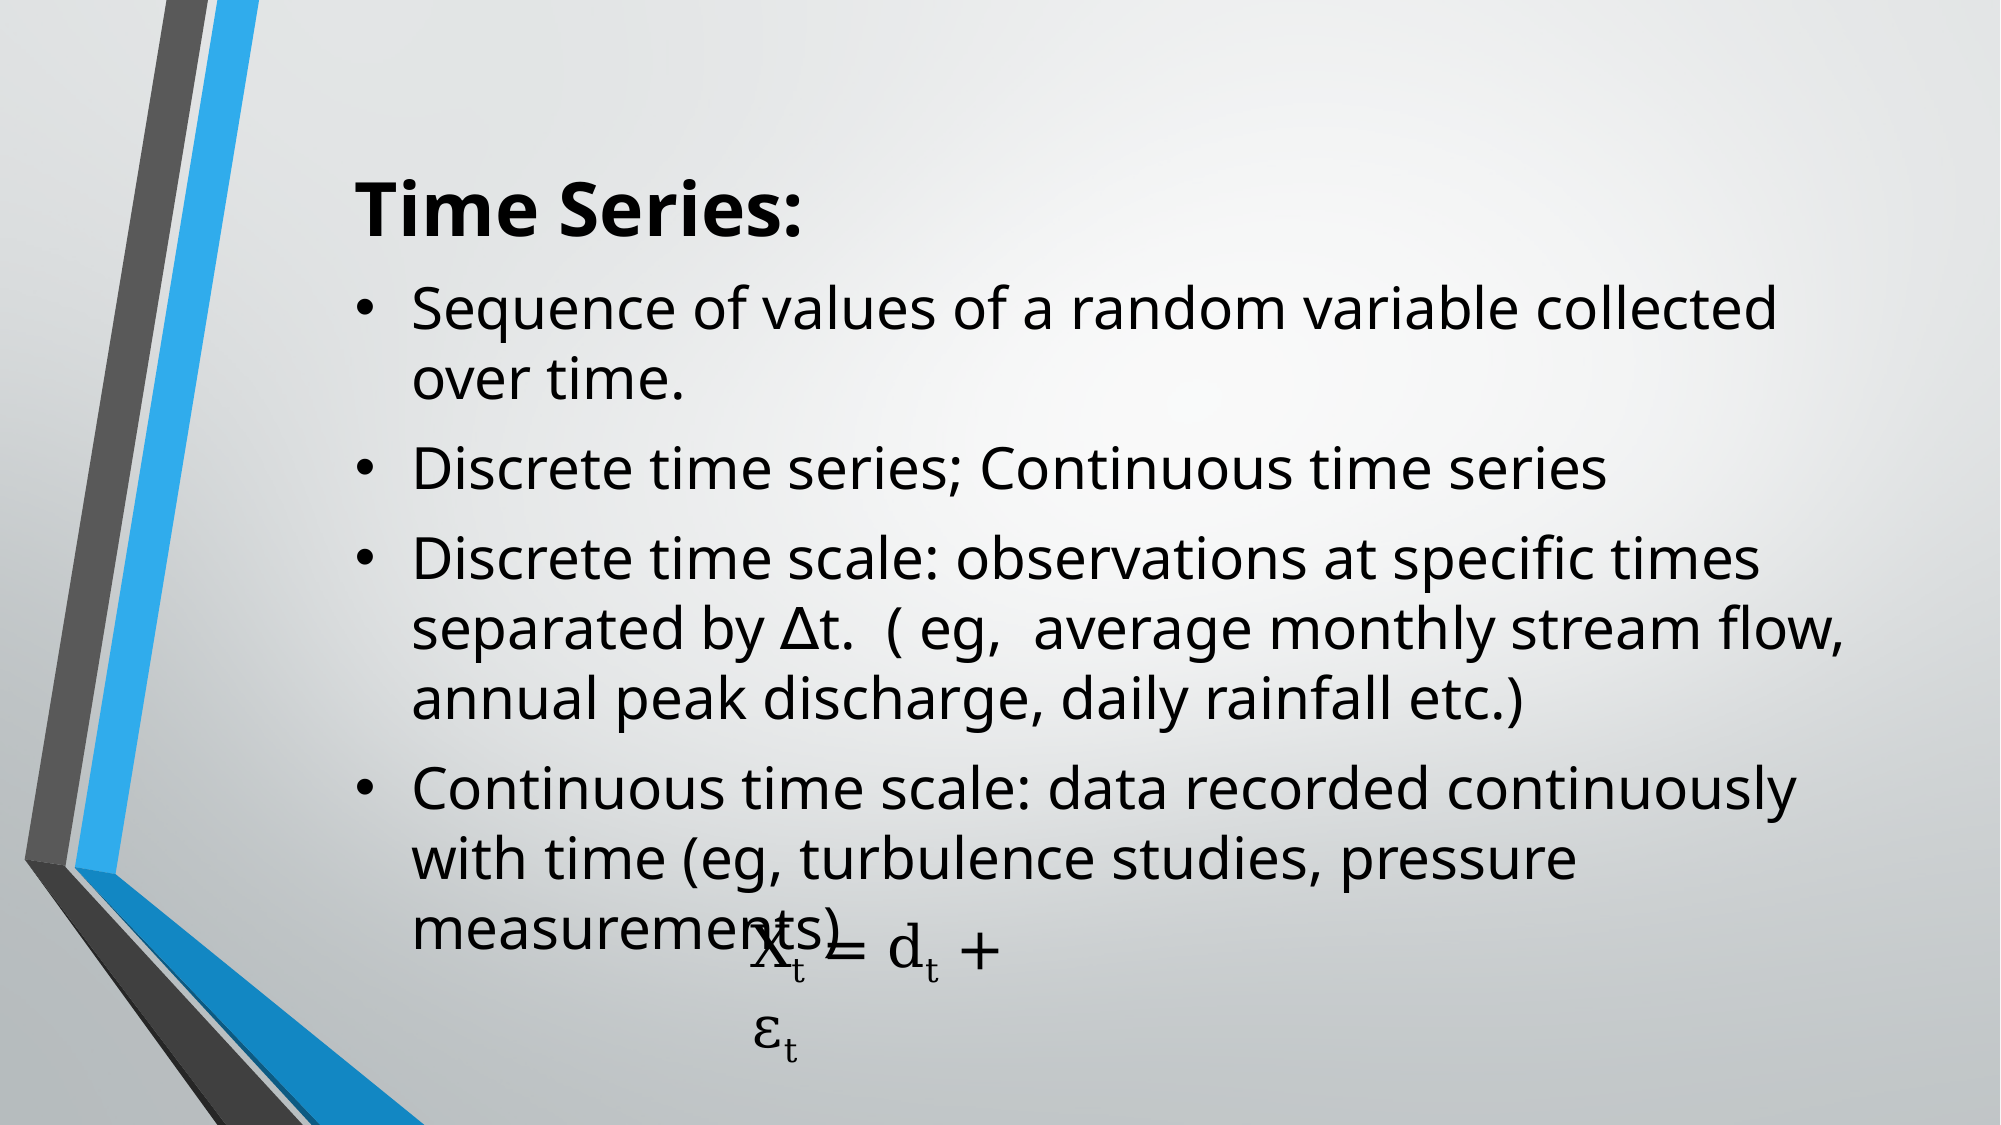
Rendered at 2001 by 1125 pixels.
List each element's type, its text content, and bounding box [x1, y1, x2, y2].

text_box Xt = dt + εt [735, 902, 1042, 1077]
text_box Time Series: Sequence of values of a random variable collected over time. Discrete time series; Continuous time series Discrete time scale: observations at specific times separated by ∆t. ( eg, average monthly stream flow, annual peak discharge, daily rainfall etc.) Continuous time scale: data recorded continuously with time (eg, turbulence studies, pressure measurements) [340, 154, 1925, 969]
